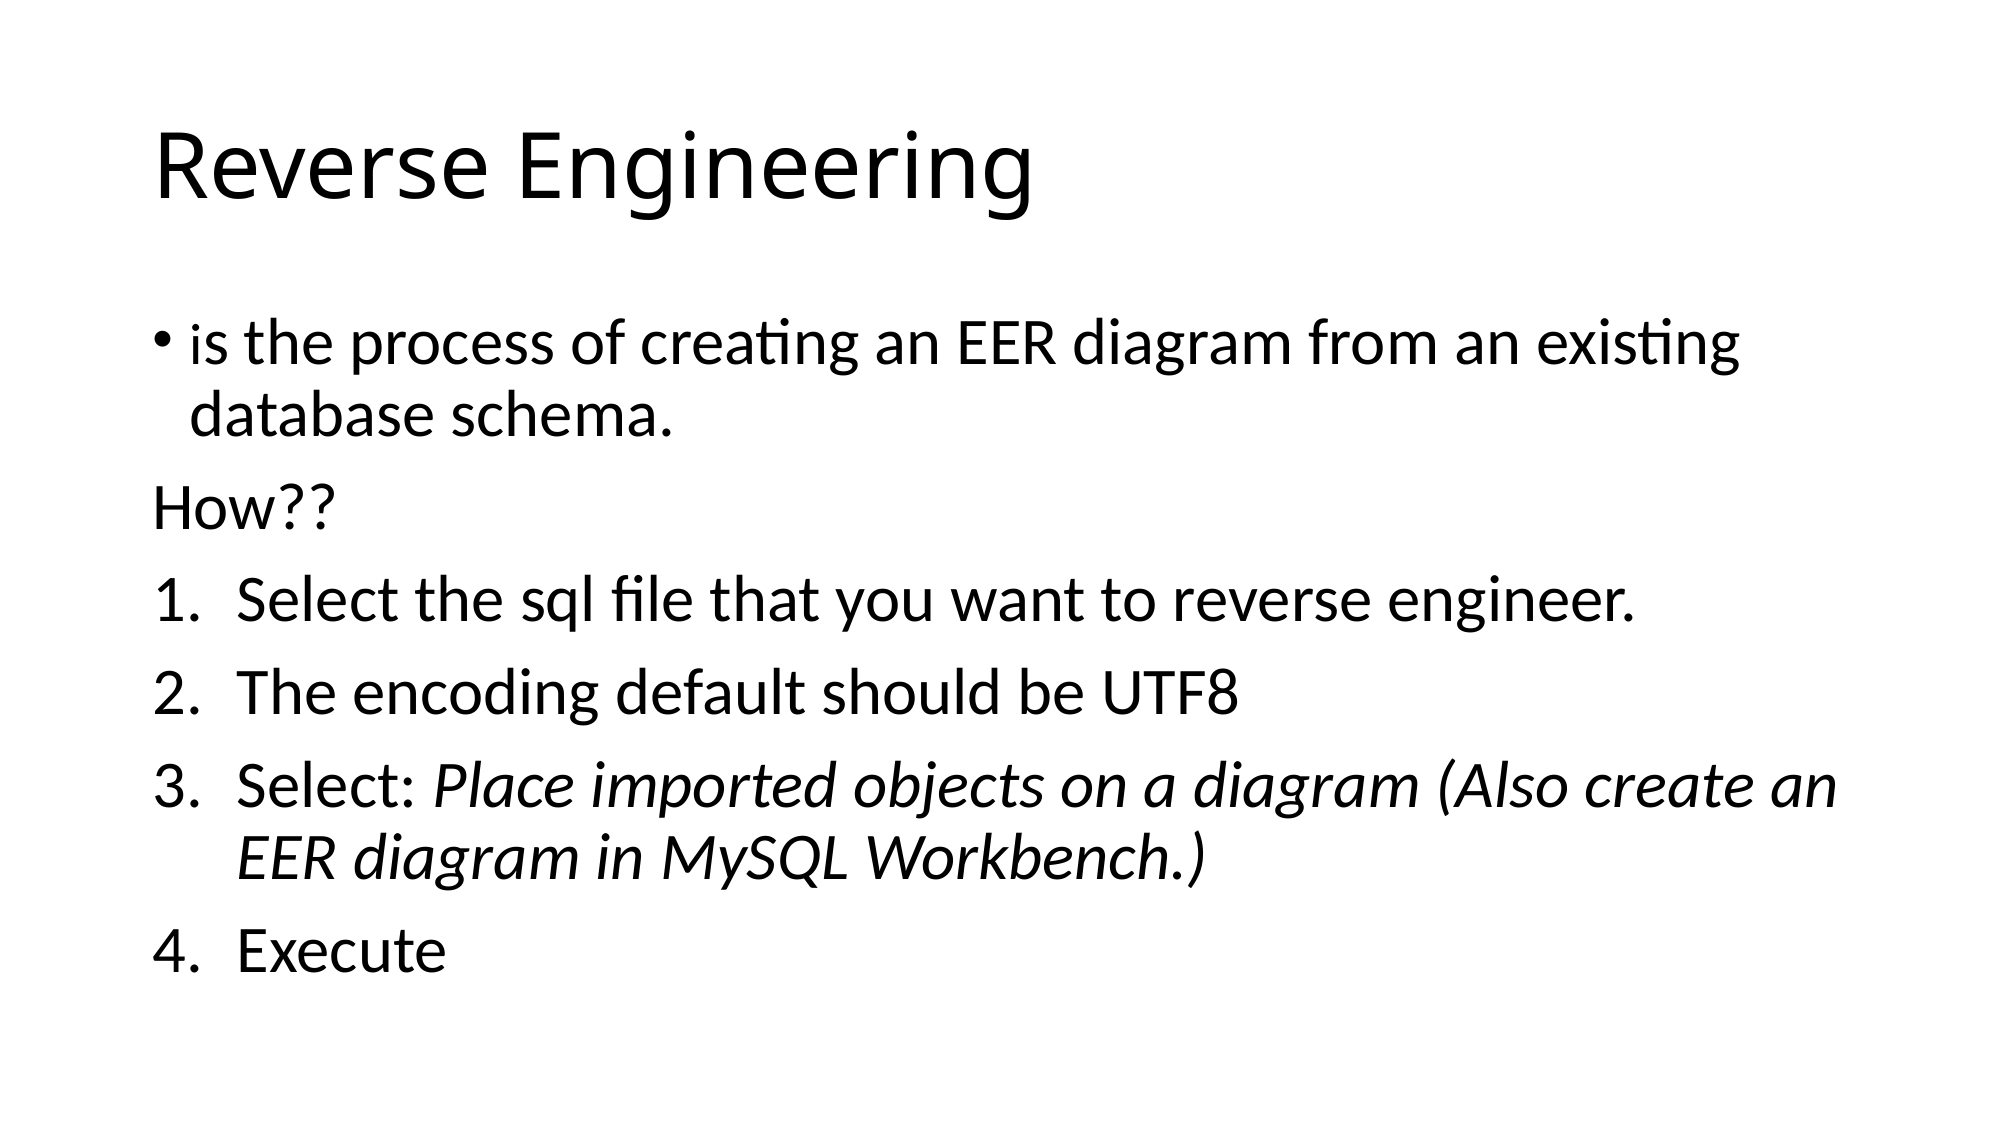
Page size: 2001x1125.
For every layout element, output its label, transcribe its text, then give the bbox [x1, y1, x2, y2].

title Reverse Engineering [137, 59, 1863, 278]
list is the process of creating an EER diagram from an existing database schema. How?? Select the sql file that you want to reverse engineer. The encoding default should be UTF8 Select: Place imported objects on a diagram (Also create an EER diagram in MySQL Workbench.) Execute [137, 299, 1863, 1014]
